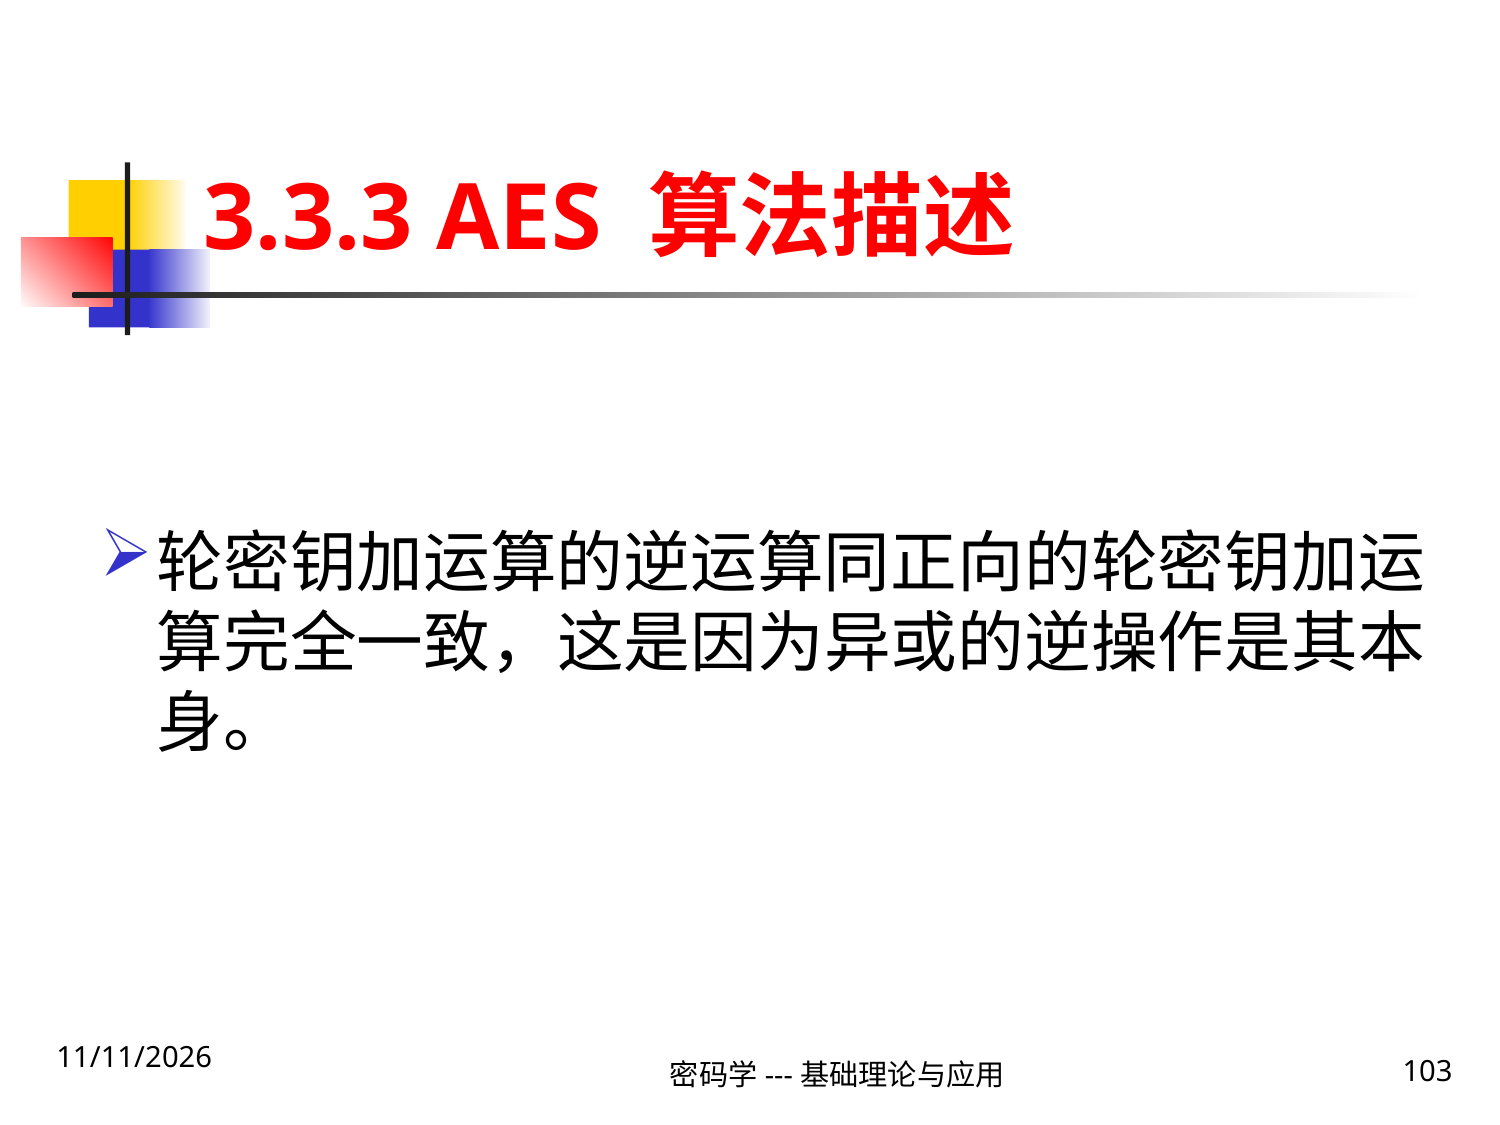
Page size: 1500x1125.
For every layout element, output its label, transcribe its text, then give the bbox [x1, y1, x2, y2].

title 3.3.3 AES 算法描述 [188, 34, 1468, 276]
slide_number 2020\1\23 Thursday [41, 1019, 500, 1096]
footer 密码学---基础理论与应用 [599, 1023, 1076, 1100]
slide_number 103 [1154, 1023, 1468, 1100]
list 轮密钥加运算的逆运算同正向的轮密钥加运算完全一致，这是因为异或的逆操作是其本身。 [85, 326, 1470, 888]
